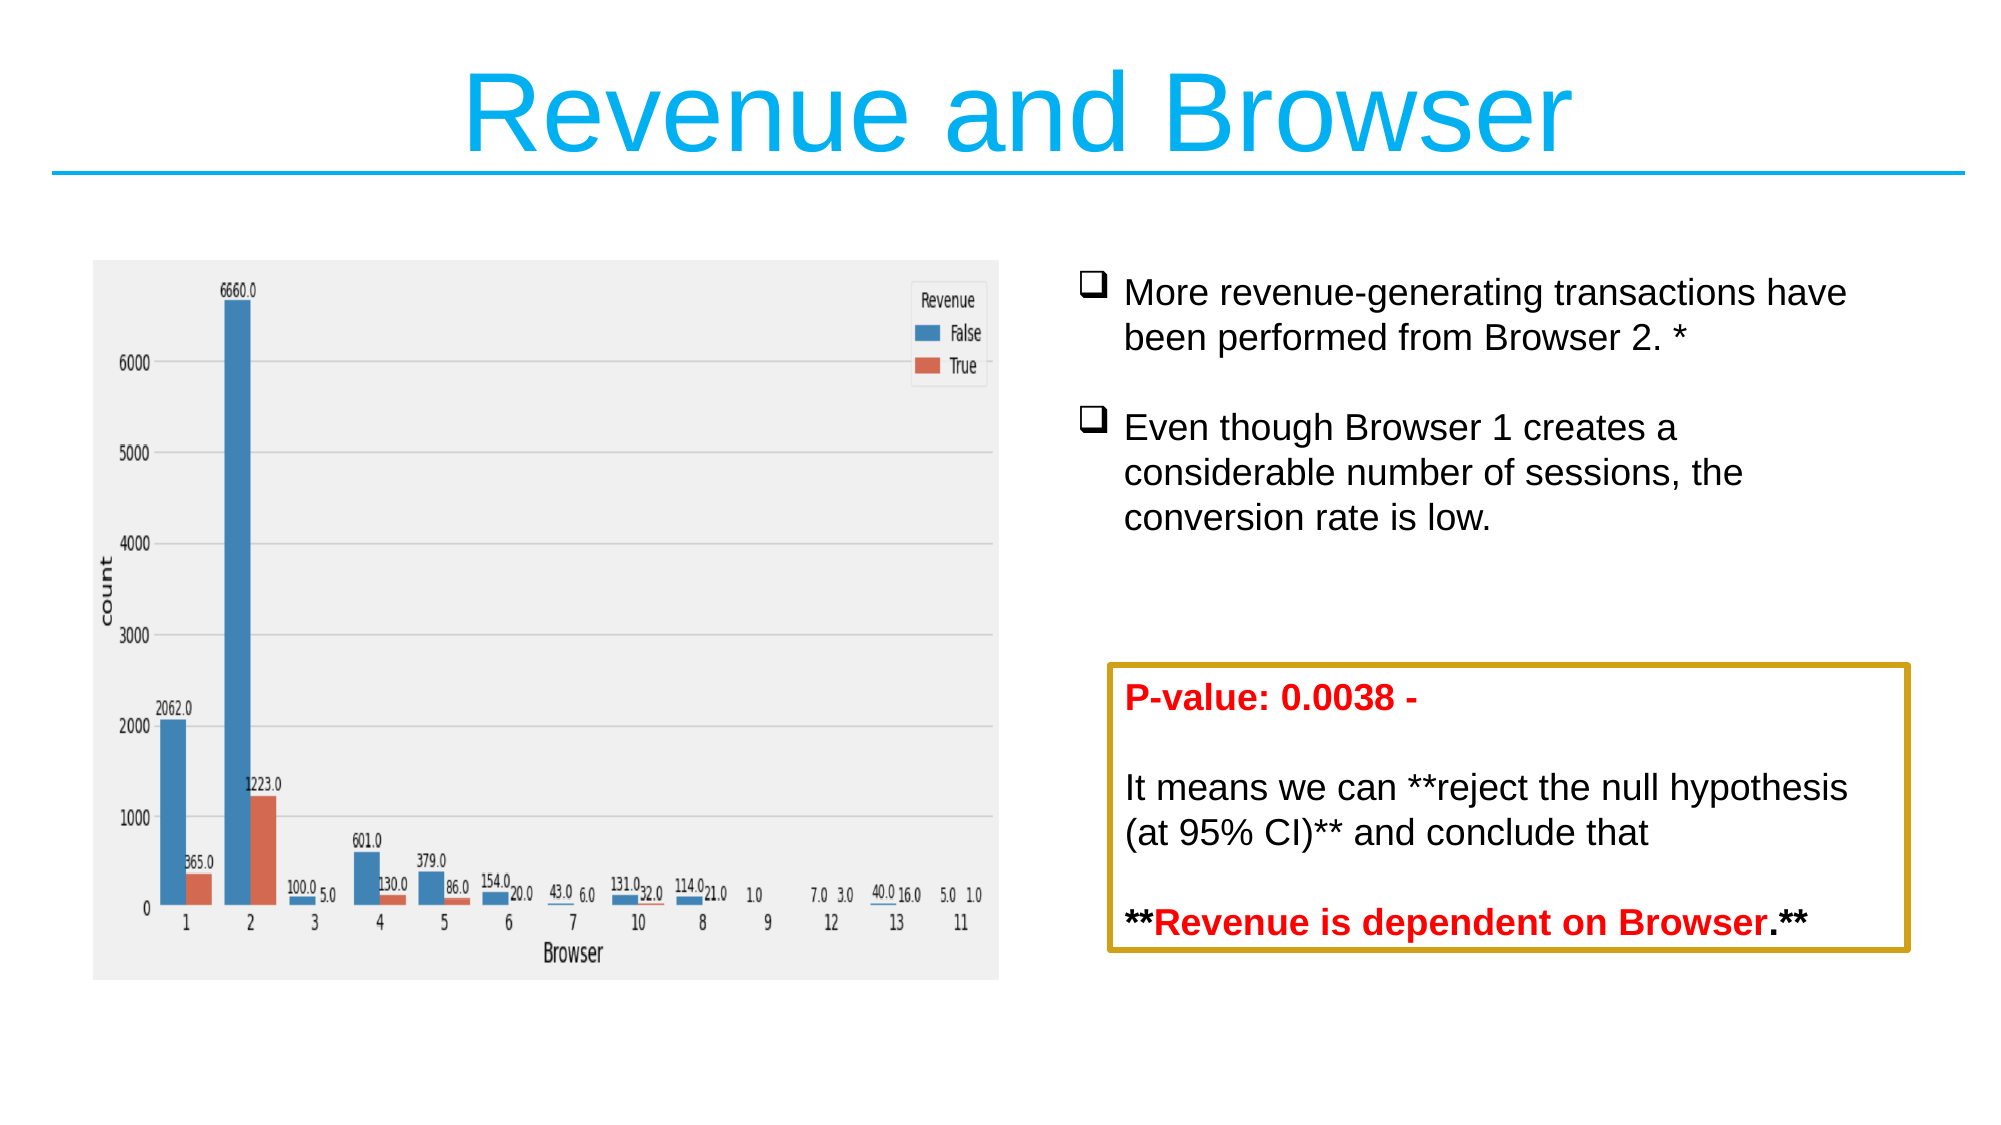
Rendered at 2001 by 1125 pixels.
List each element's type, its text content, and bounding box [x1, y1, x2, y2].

picture [88, 258, 1000, 980]
list Revenue and Browser [53, 55, 1952, 171]
text_box More revenue-generating transactions have been performed from Browser 2. * Even though Browser 1 creates a considerable number of sessions, the conversion rate is low. [1062, 260, 1867, 590]
text_box P-value: 0.0038 - It means we can **reject the null hypothesis (at 95% CI)** and conclude that **Revenue is dependent on Browser.** [1110, 665, 1908, 950]
